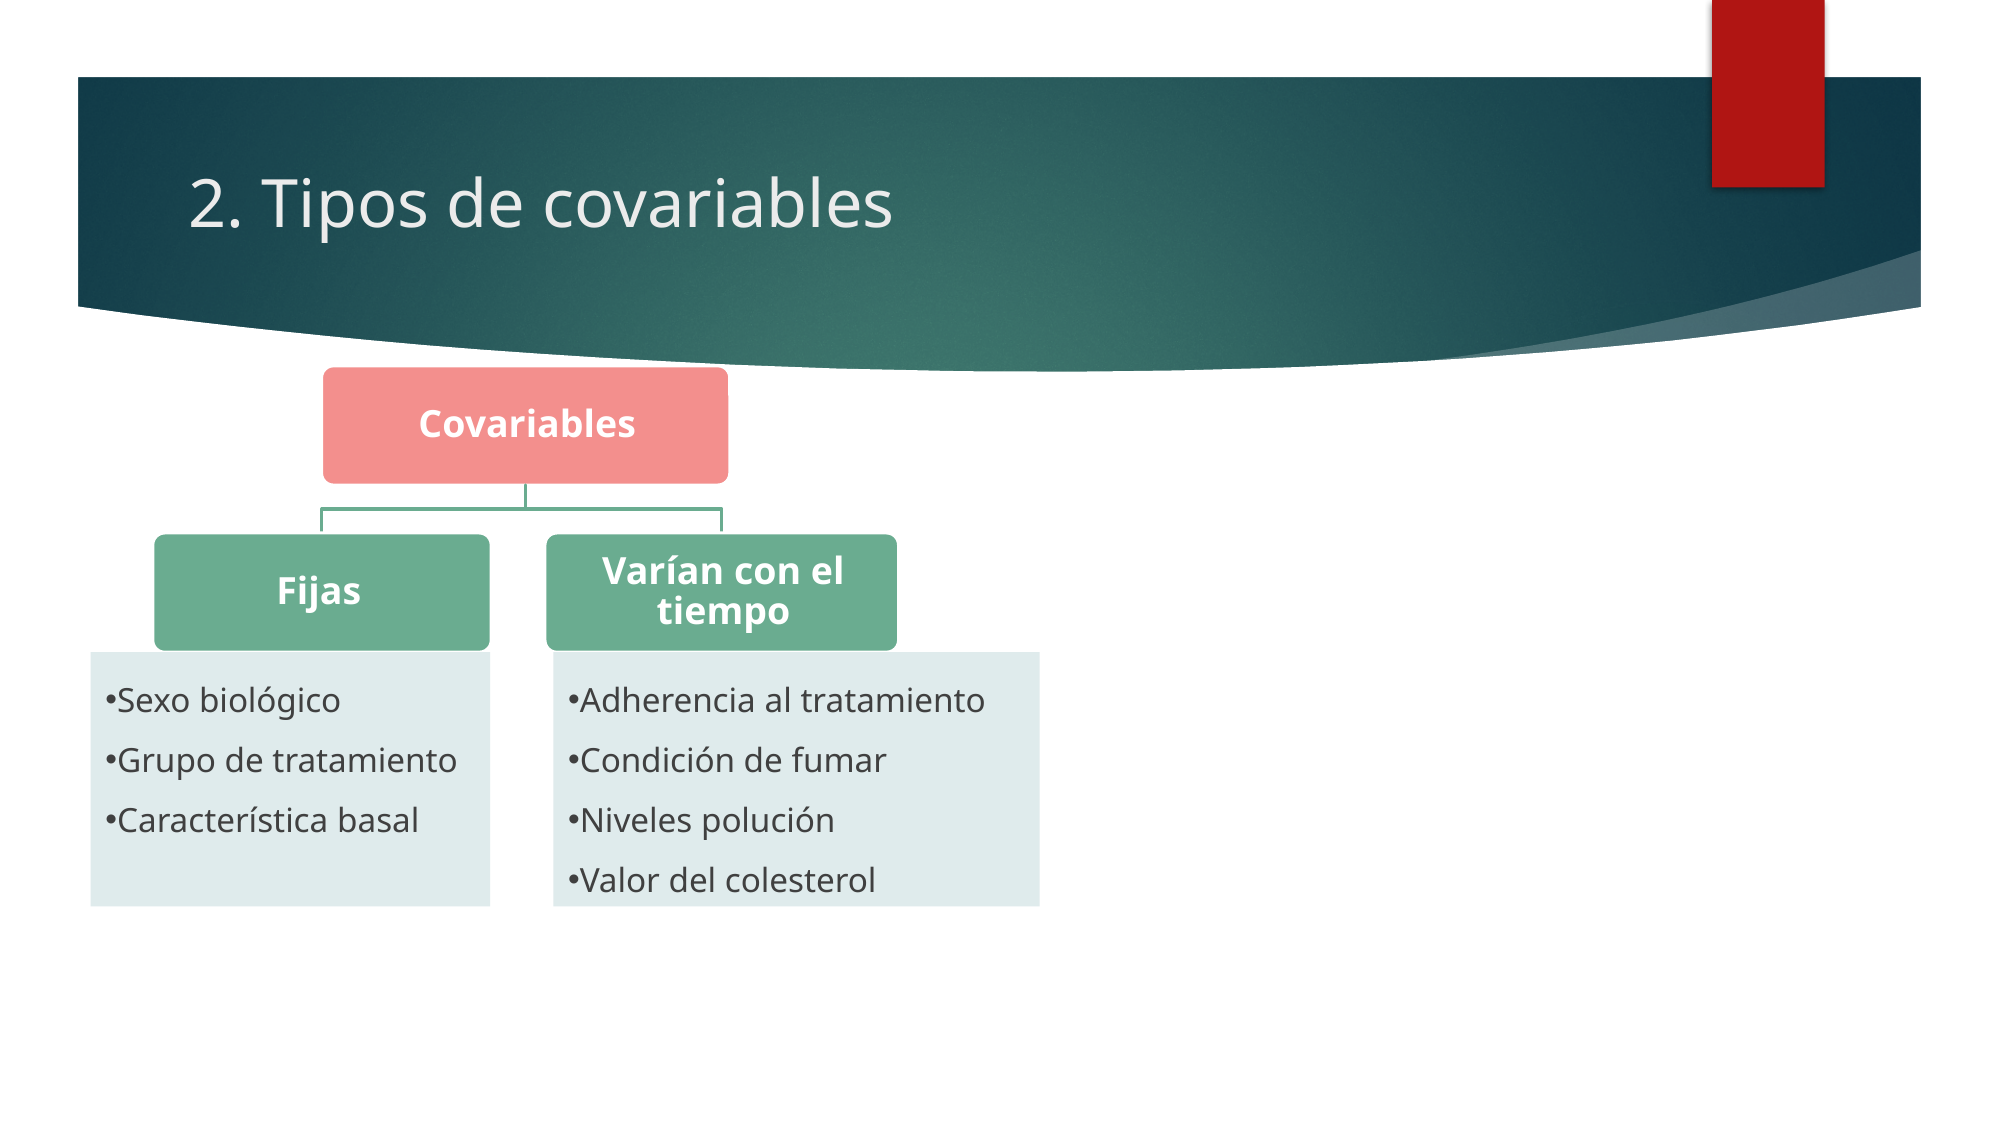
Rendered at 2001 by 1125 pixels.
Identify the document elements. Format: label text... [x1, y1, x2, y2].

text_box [27, 365, 1024, 653]
text_box Adherencia al tratamiento Condición de fumar Niveles polución Valor del colesterol [553, 652, 1040, 907]
text_box Sexo biológico Grupo de tratamiento Característica basal [90, 661, 491, 907]
title 2. Tipos de covariables [173, 130, 1622, 273]
